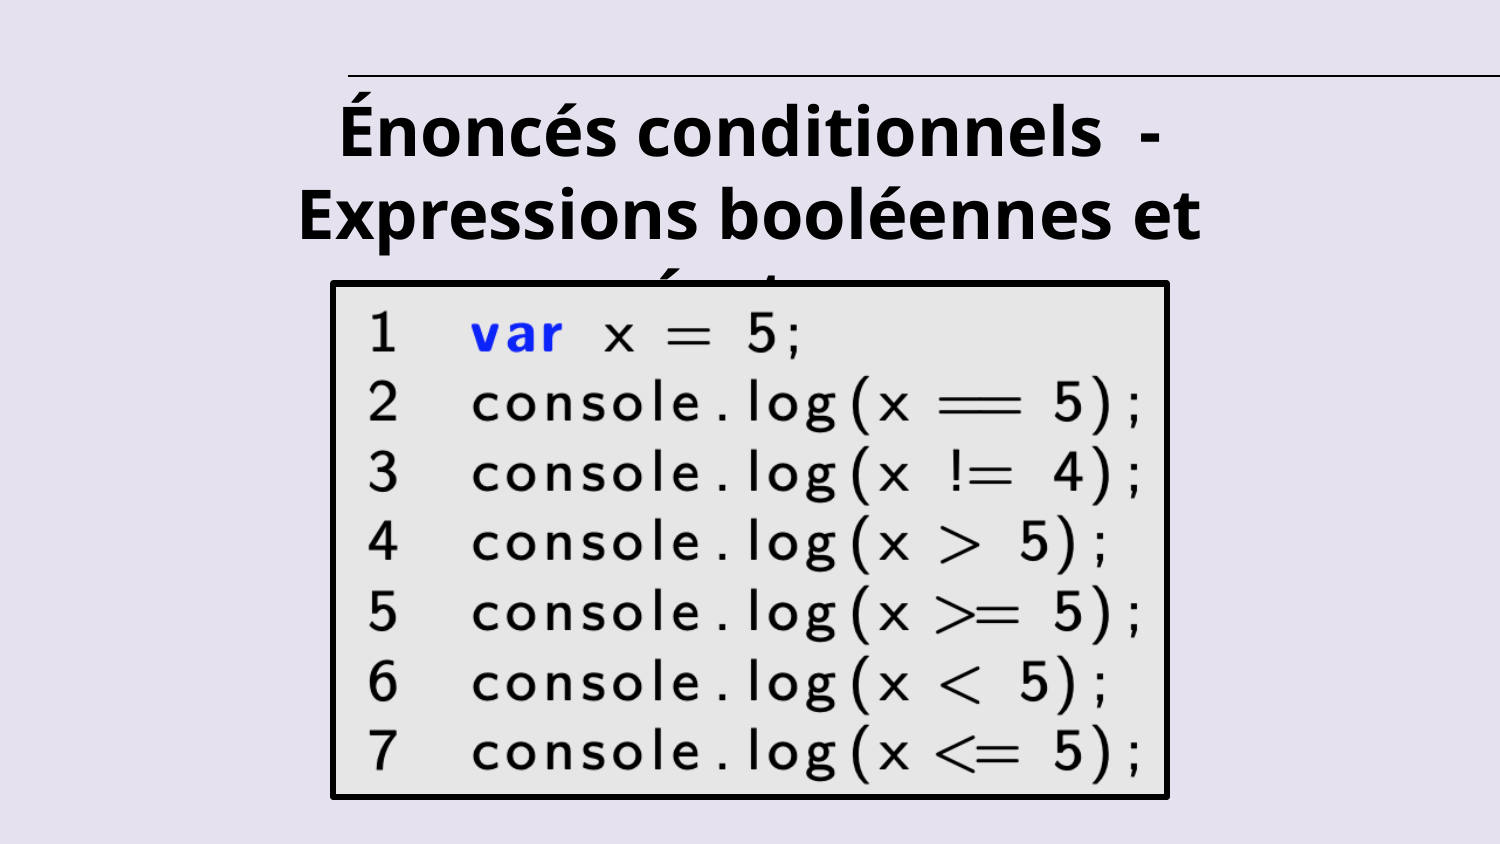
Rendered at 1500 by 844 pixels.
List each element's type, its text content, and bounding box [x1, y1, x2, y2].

picture [335, 286, 1164, 794]
title Énoncés conditionnels - Expressions booléennes et opérateurs [116, 72, 1383, 287]
